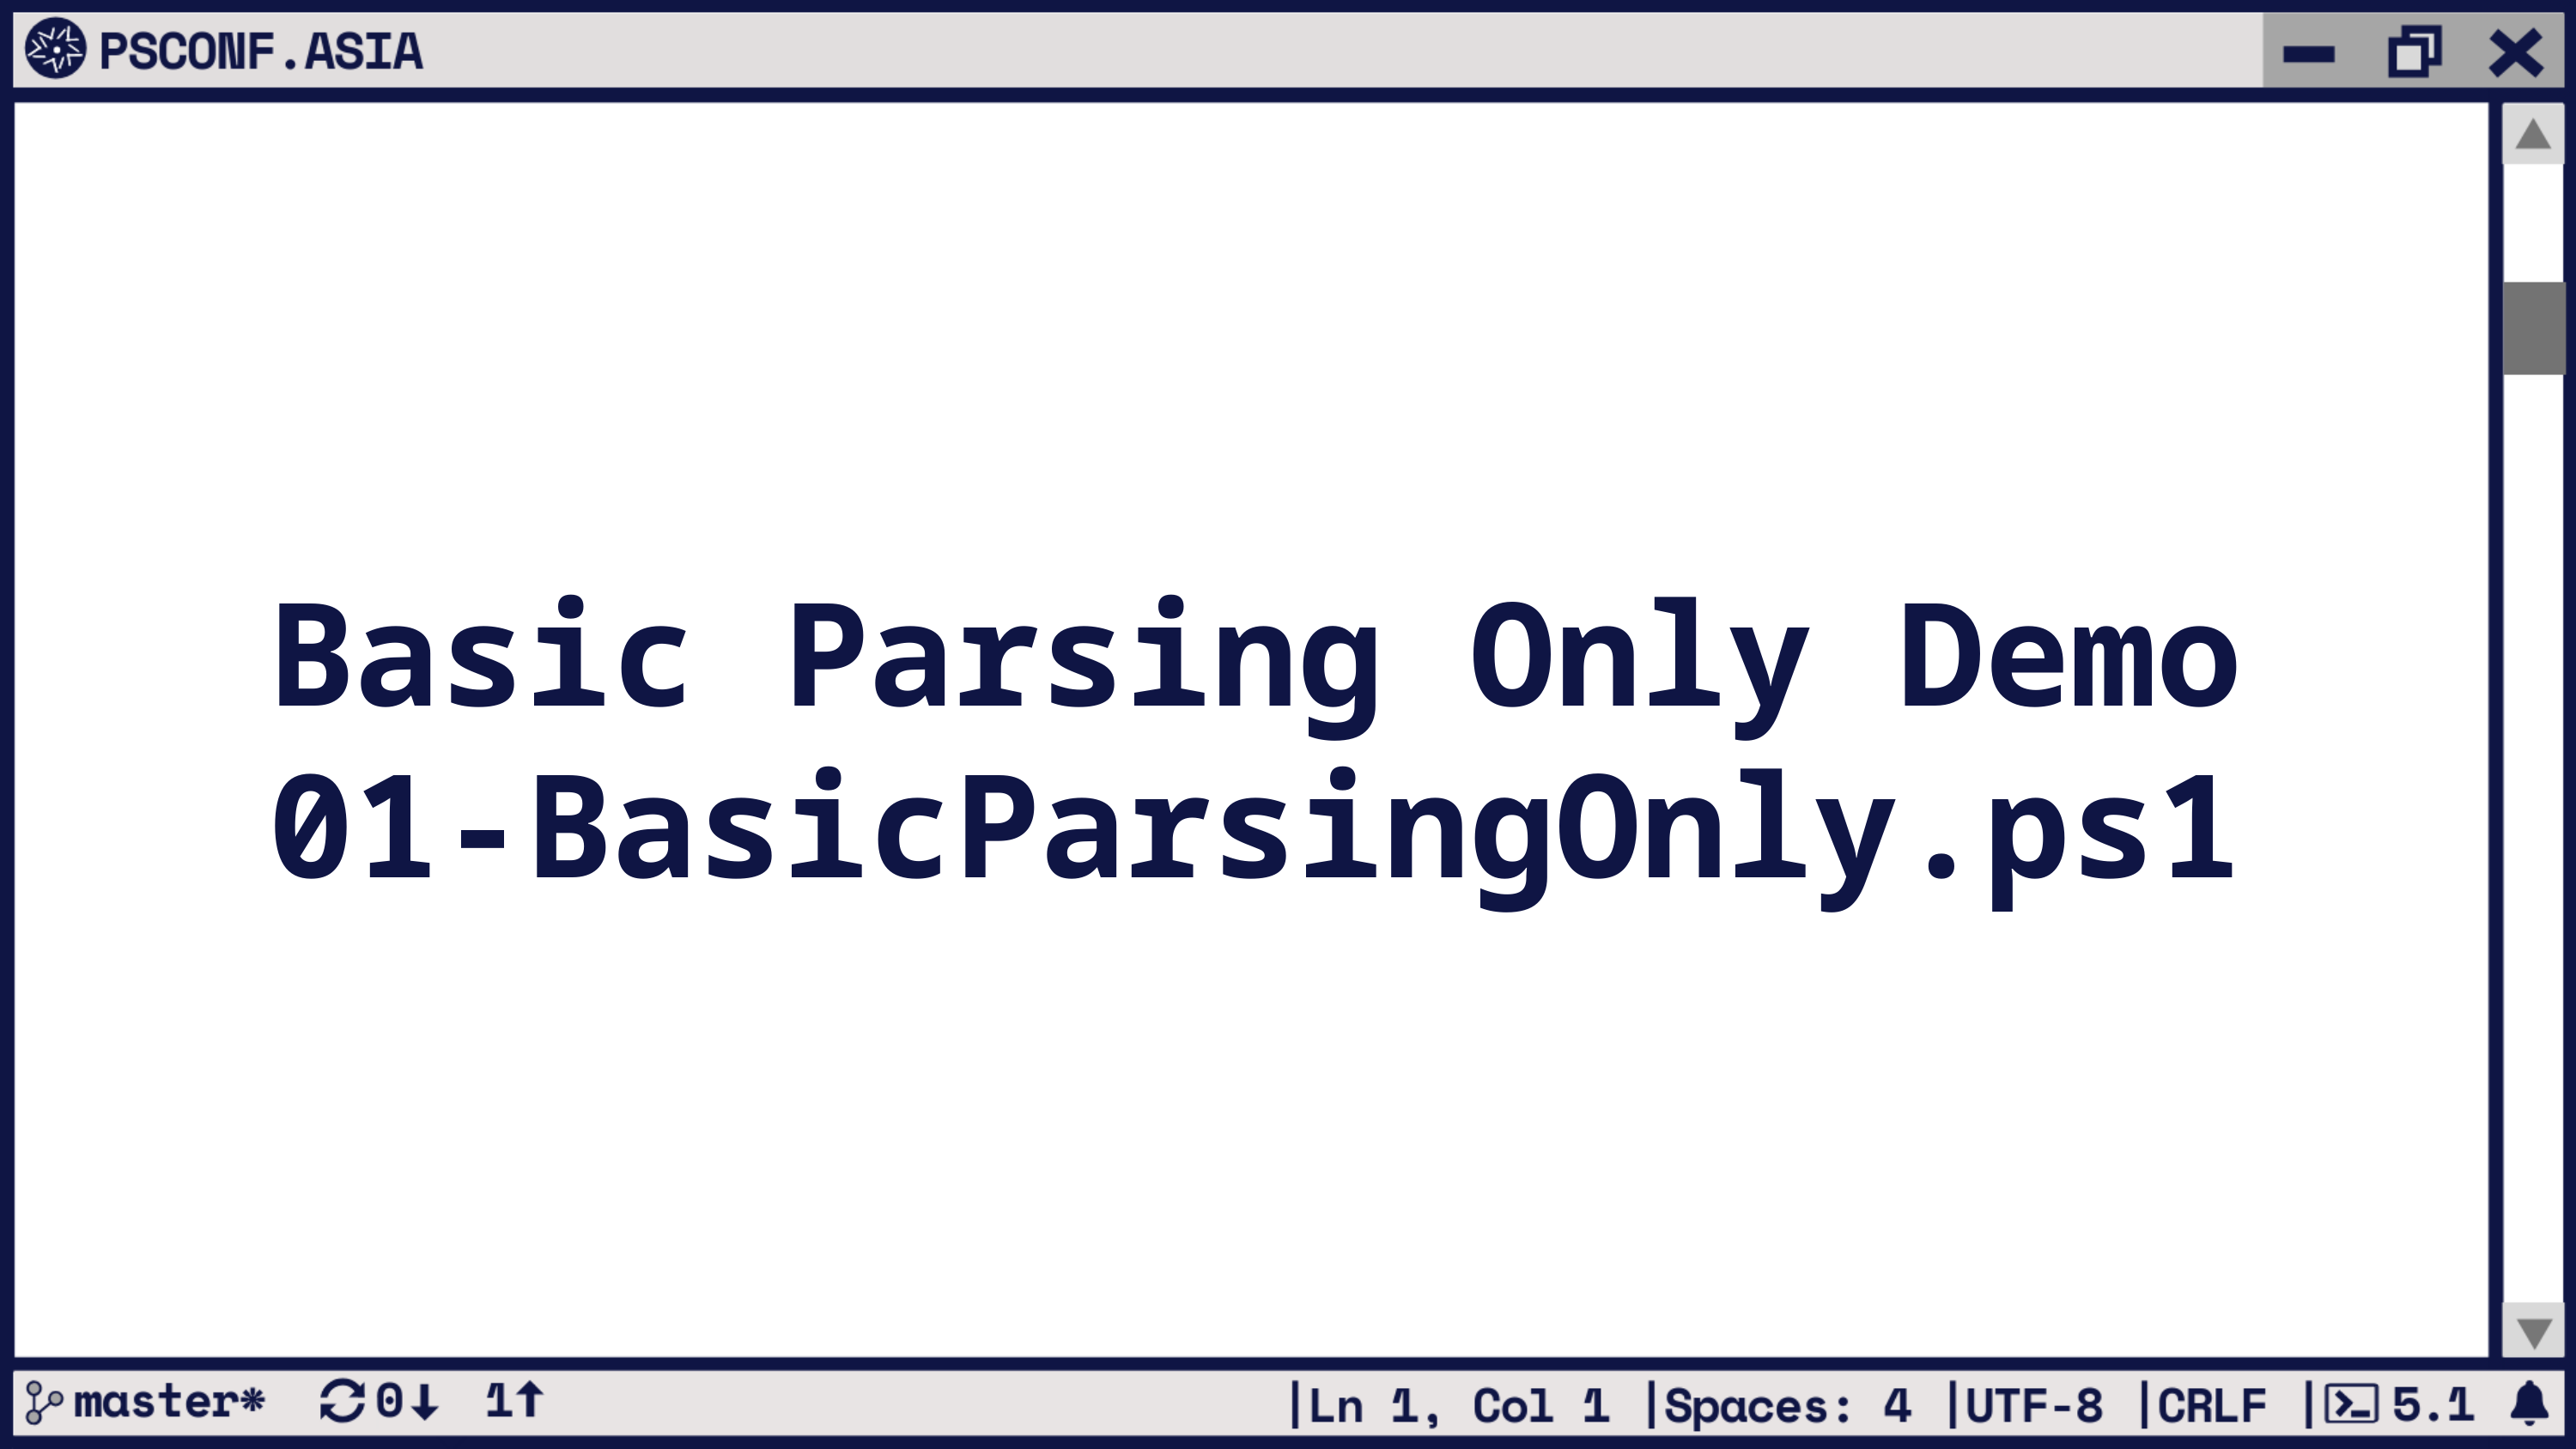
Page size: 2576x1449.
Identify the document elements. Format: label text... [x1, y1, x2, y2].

picture [0, 0, 2576, 1449]
text_box Basic Parsing Only Demo 01-BasicParsingOnly.ps1 [32, 112, 2480, 1358]
